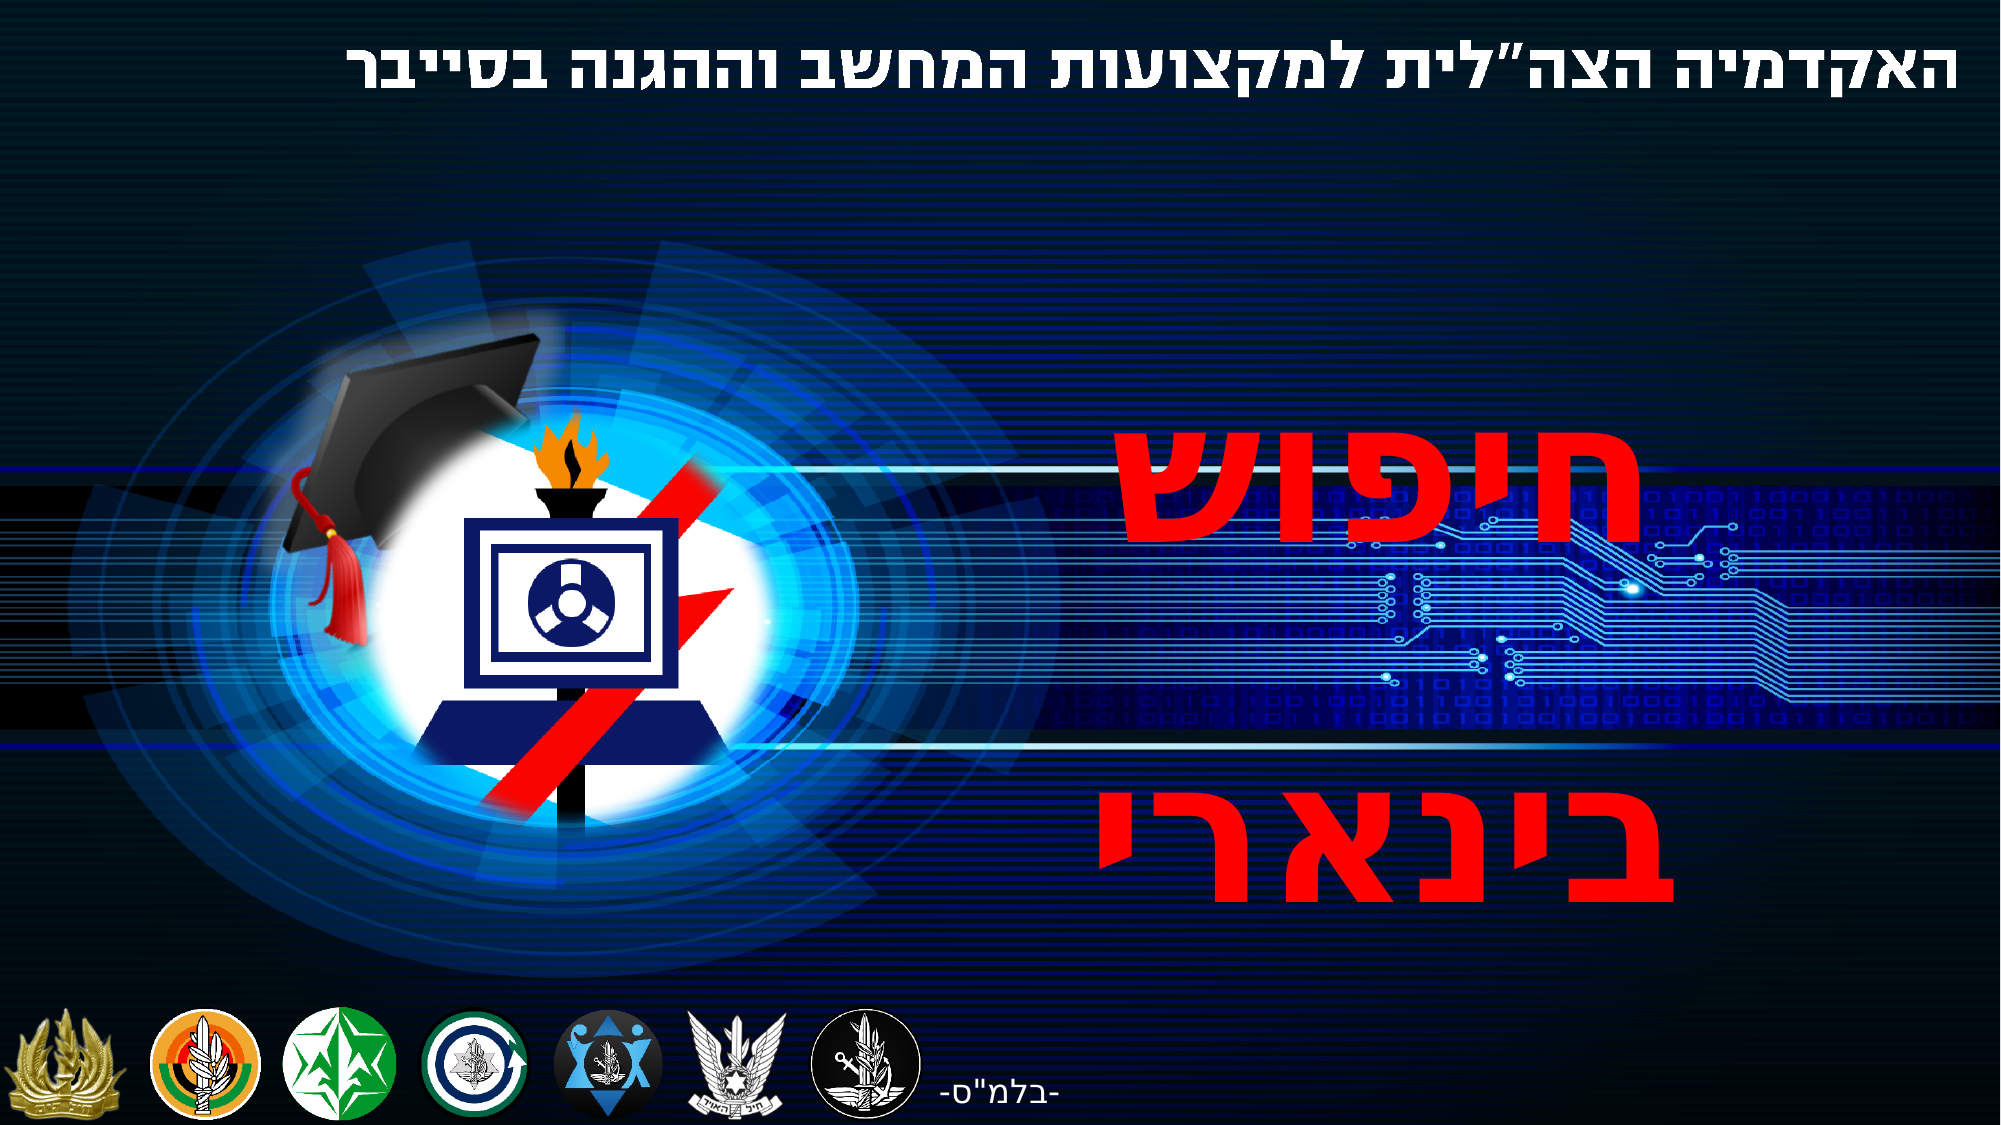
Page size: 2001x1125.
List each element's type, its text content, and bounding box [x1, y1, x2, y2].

picture [0, 0, 2001, 1125]
text_box חיפוש בינארי [776, 483, 1993, 682]
